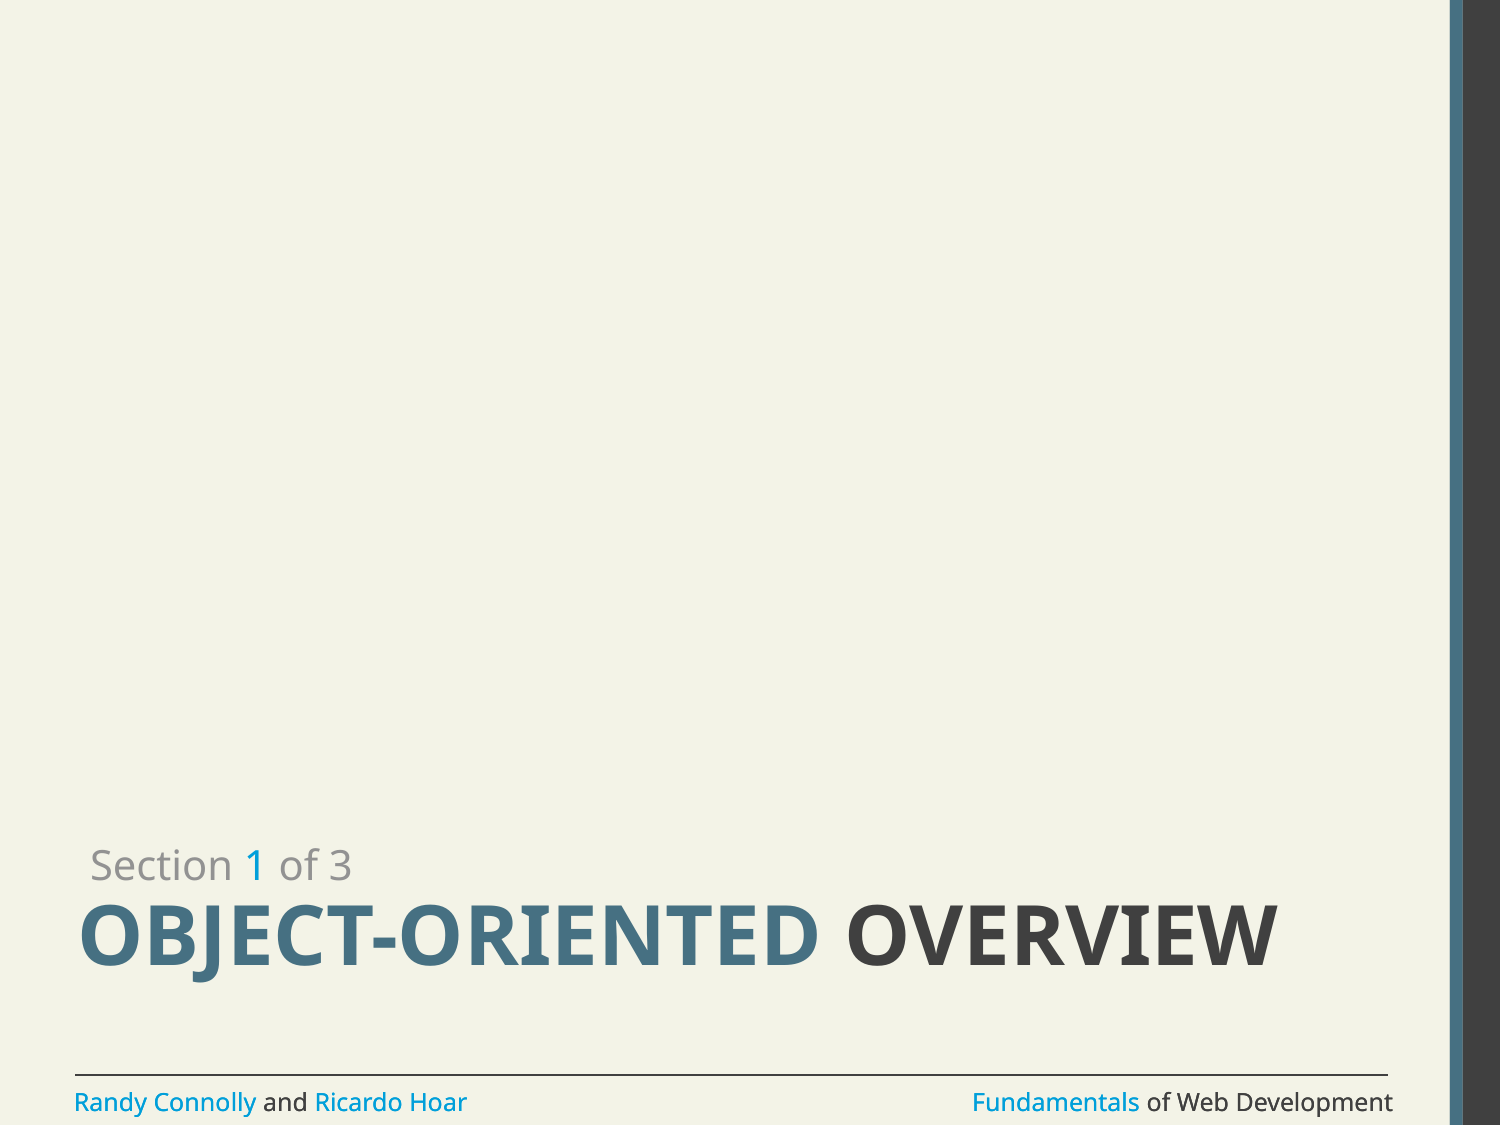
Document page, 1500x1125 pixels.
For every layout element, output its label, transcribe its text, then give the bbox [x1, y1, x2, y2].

list Section 1 of 3 [75, 650, 1350, 897]
title Object-Oriented Overview [62, 875, 1381, 1013]
